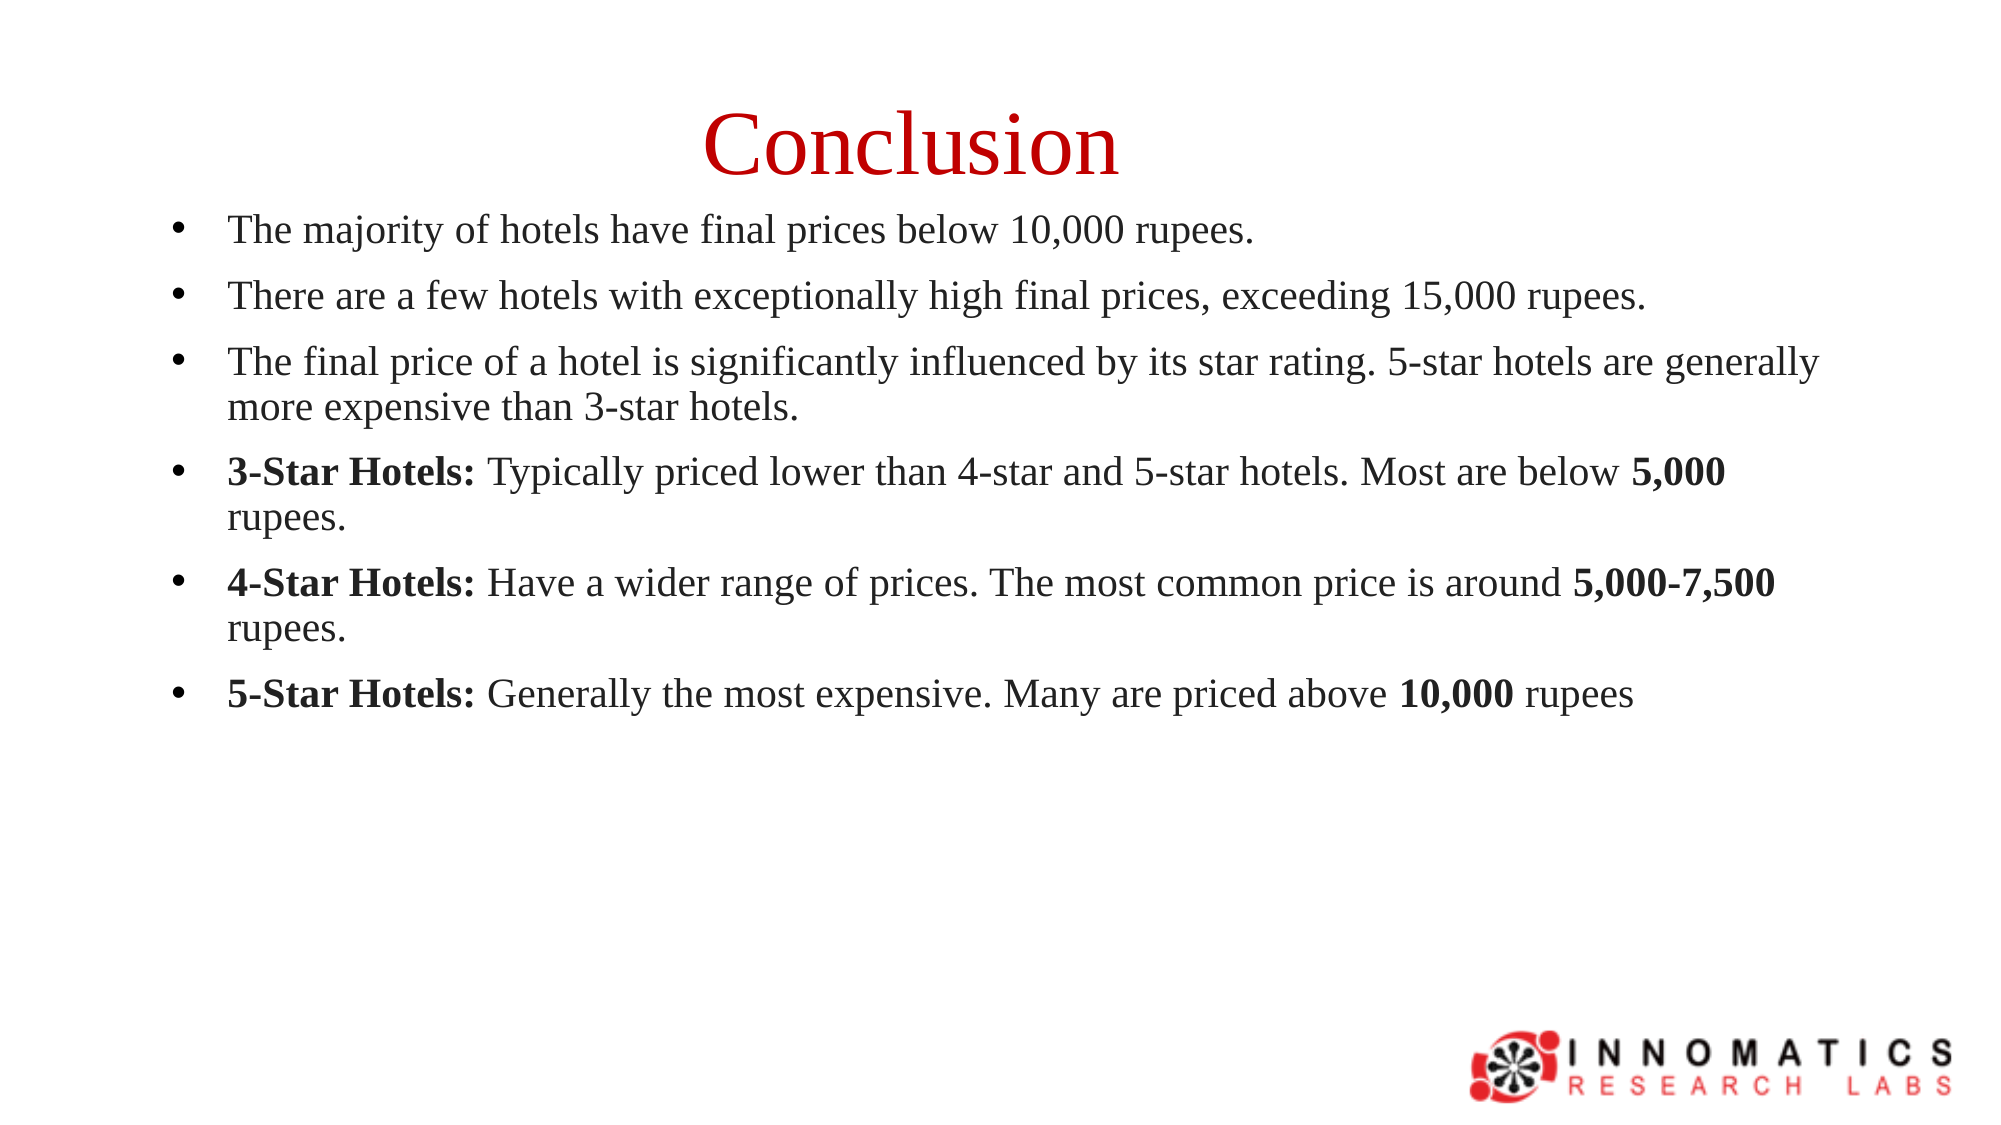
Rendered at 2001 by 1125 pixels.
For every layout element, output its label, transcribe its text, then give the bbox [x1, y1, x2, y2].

list The majority of hotels have final prices below 10,000 rupees. There are a few hotels with exceptionally high final prices, exceeding 15,000 rupees. The final price of a hotel is significantly influenced by its star rating. 5-star hotels are generally more expensive than 3-star hotels. 3-Star Hotels: Typically priced lower than 4-star and 5-star hotels. Most are below 5,000 rupees. 4-Star Hotels: Have a wider range of prices. The most common price is around 5,000-7,500 rupees. 5-Star Hotels: Generally the most expensive. Many are priced above 10,000 rupees [137, 199, 1851, 996]
title Conclusion [137, 59, 1863, 231]
picture [1445, 1014, 1975, 1125]
